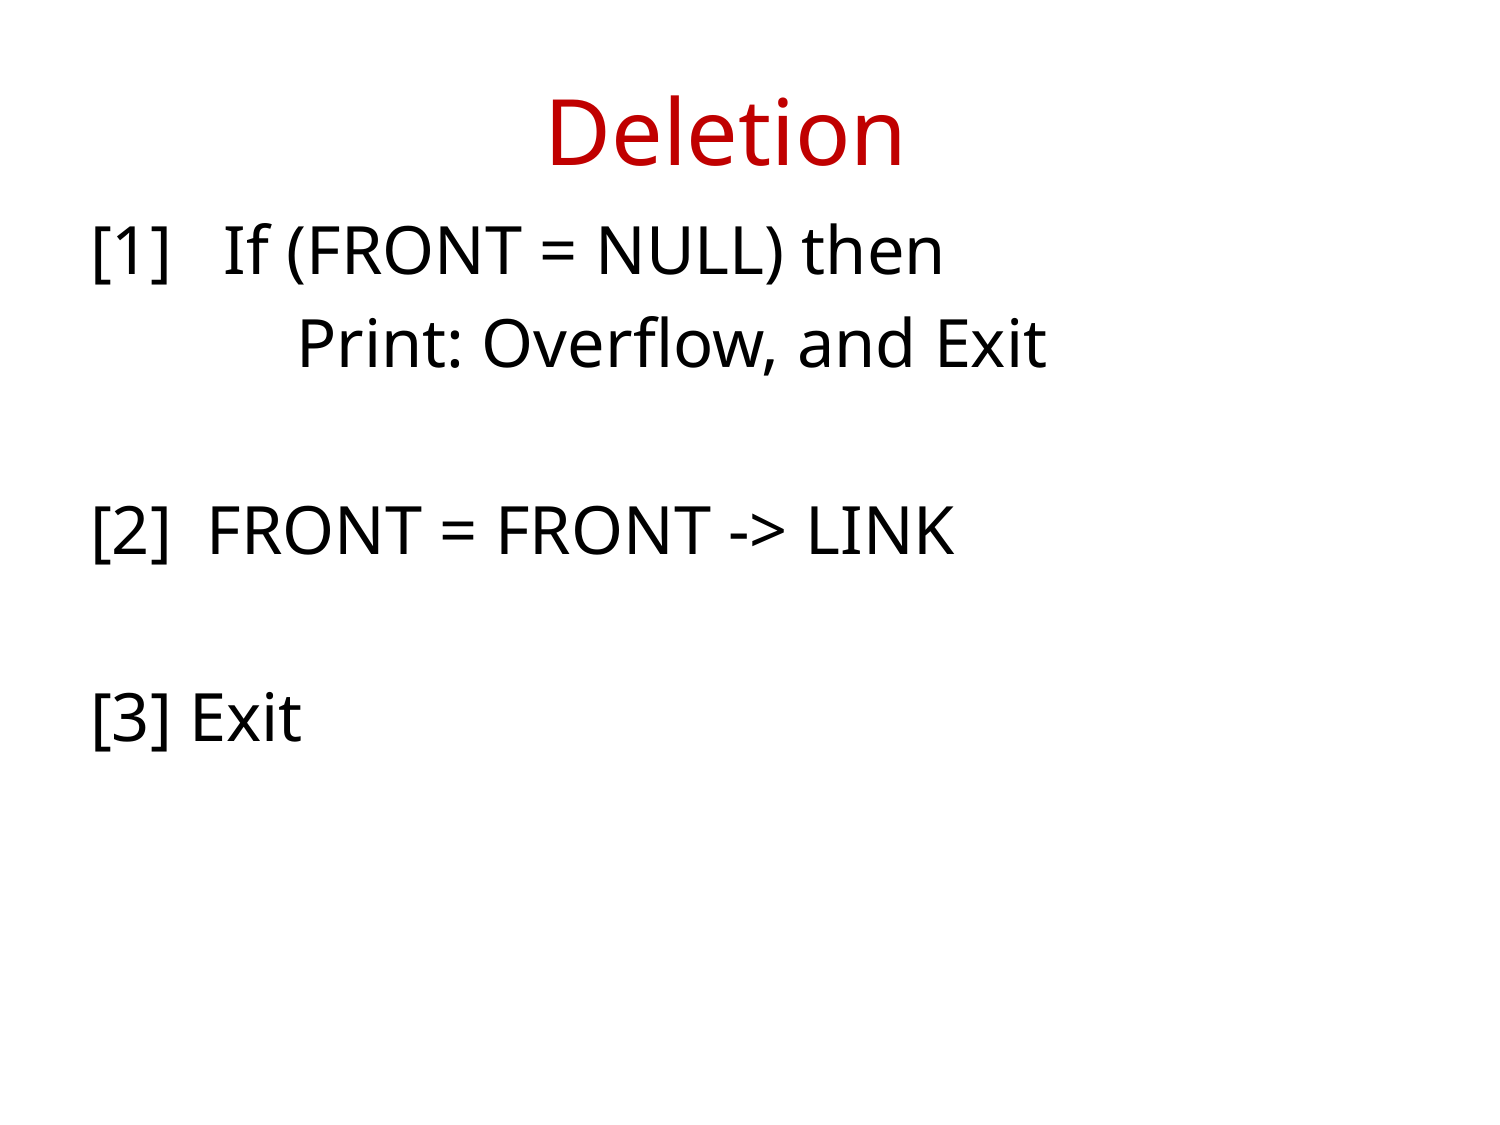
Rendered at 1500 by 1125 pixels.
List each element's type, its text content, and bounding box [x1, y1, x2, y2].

list [1] If (FRONT = NULL) then Print: Overflow, and Exit [2] FRONT = FRONT -> LINK [3] Exit [75, 200, 1425, 1005]
title Deletion [75, 45, 1425, 200]
